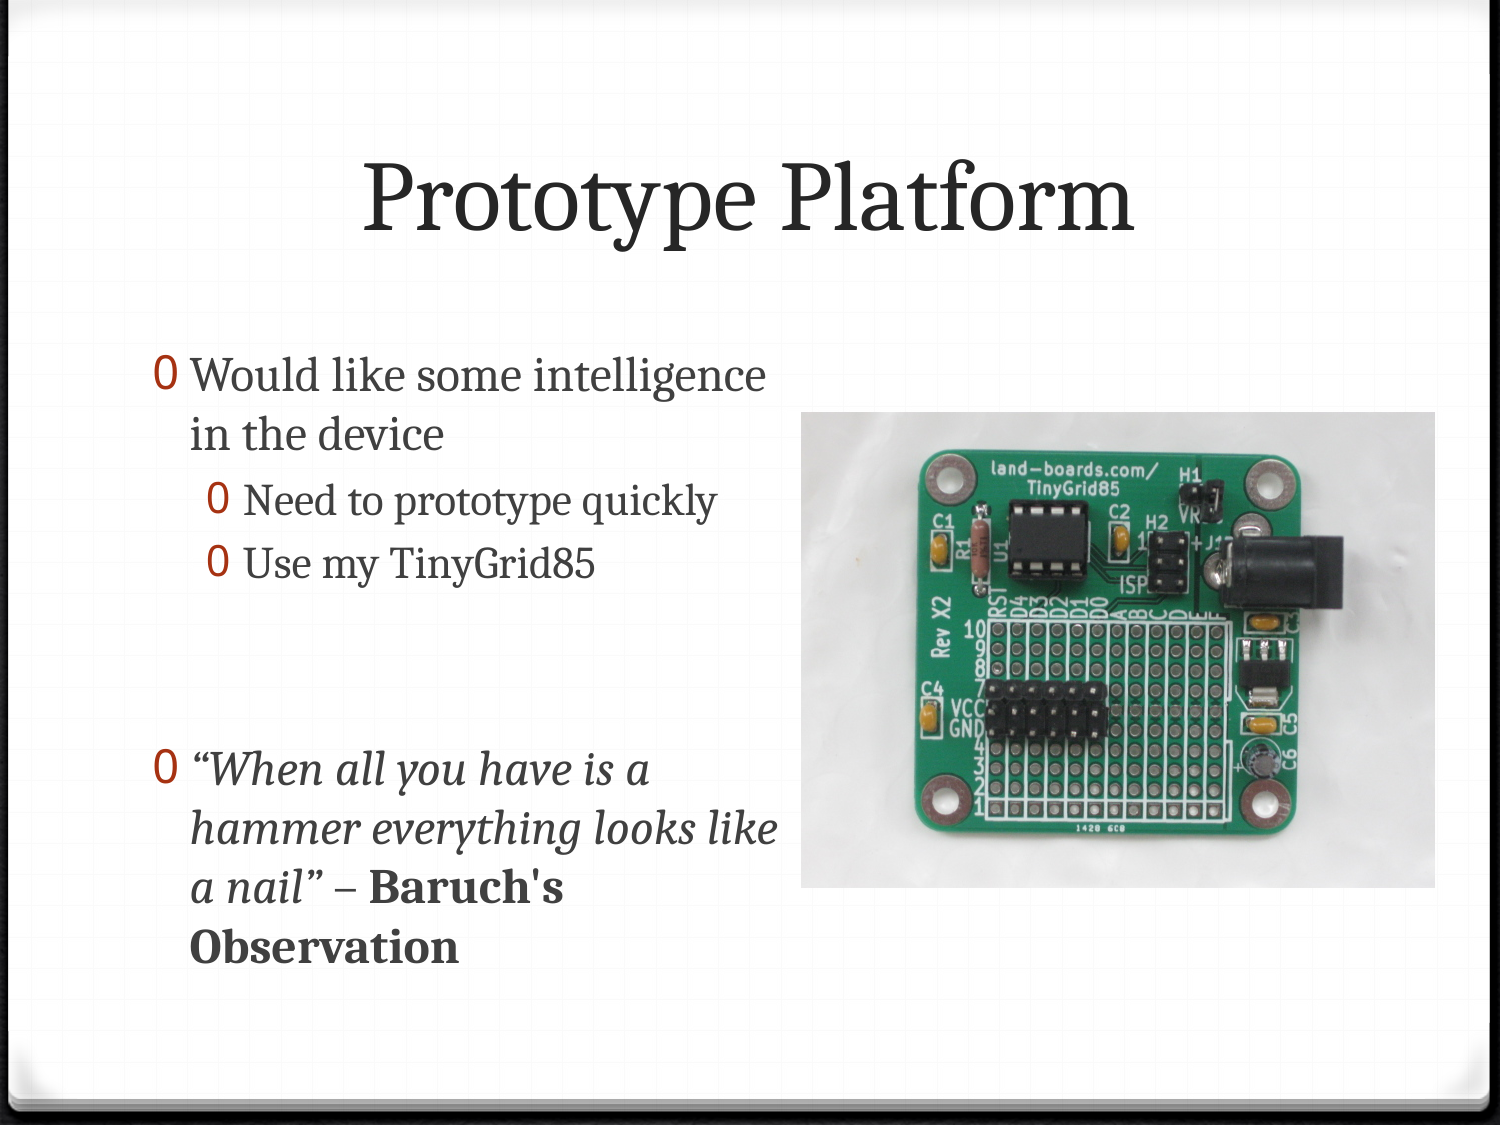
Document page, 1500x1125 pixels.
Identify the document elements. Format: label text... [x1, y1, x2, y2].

list Would like some intelligence in the device Need to prototype quickly Use my TinyGrid85 “When all you have is a hammer everything looks like a nail” – Baruch's Observation [137, 334, 813, 983]
picture [0, 0, 1500, 1125]
title Prototype Platform [90, 71, 1410, 309]
